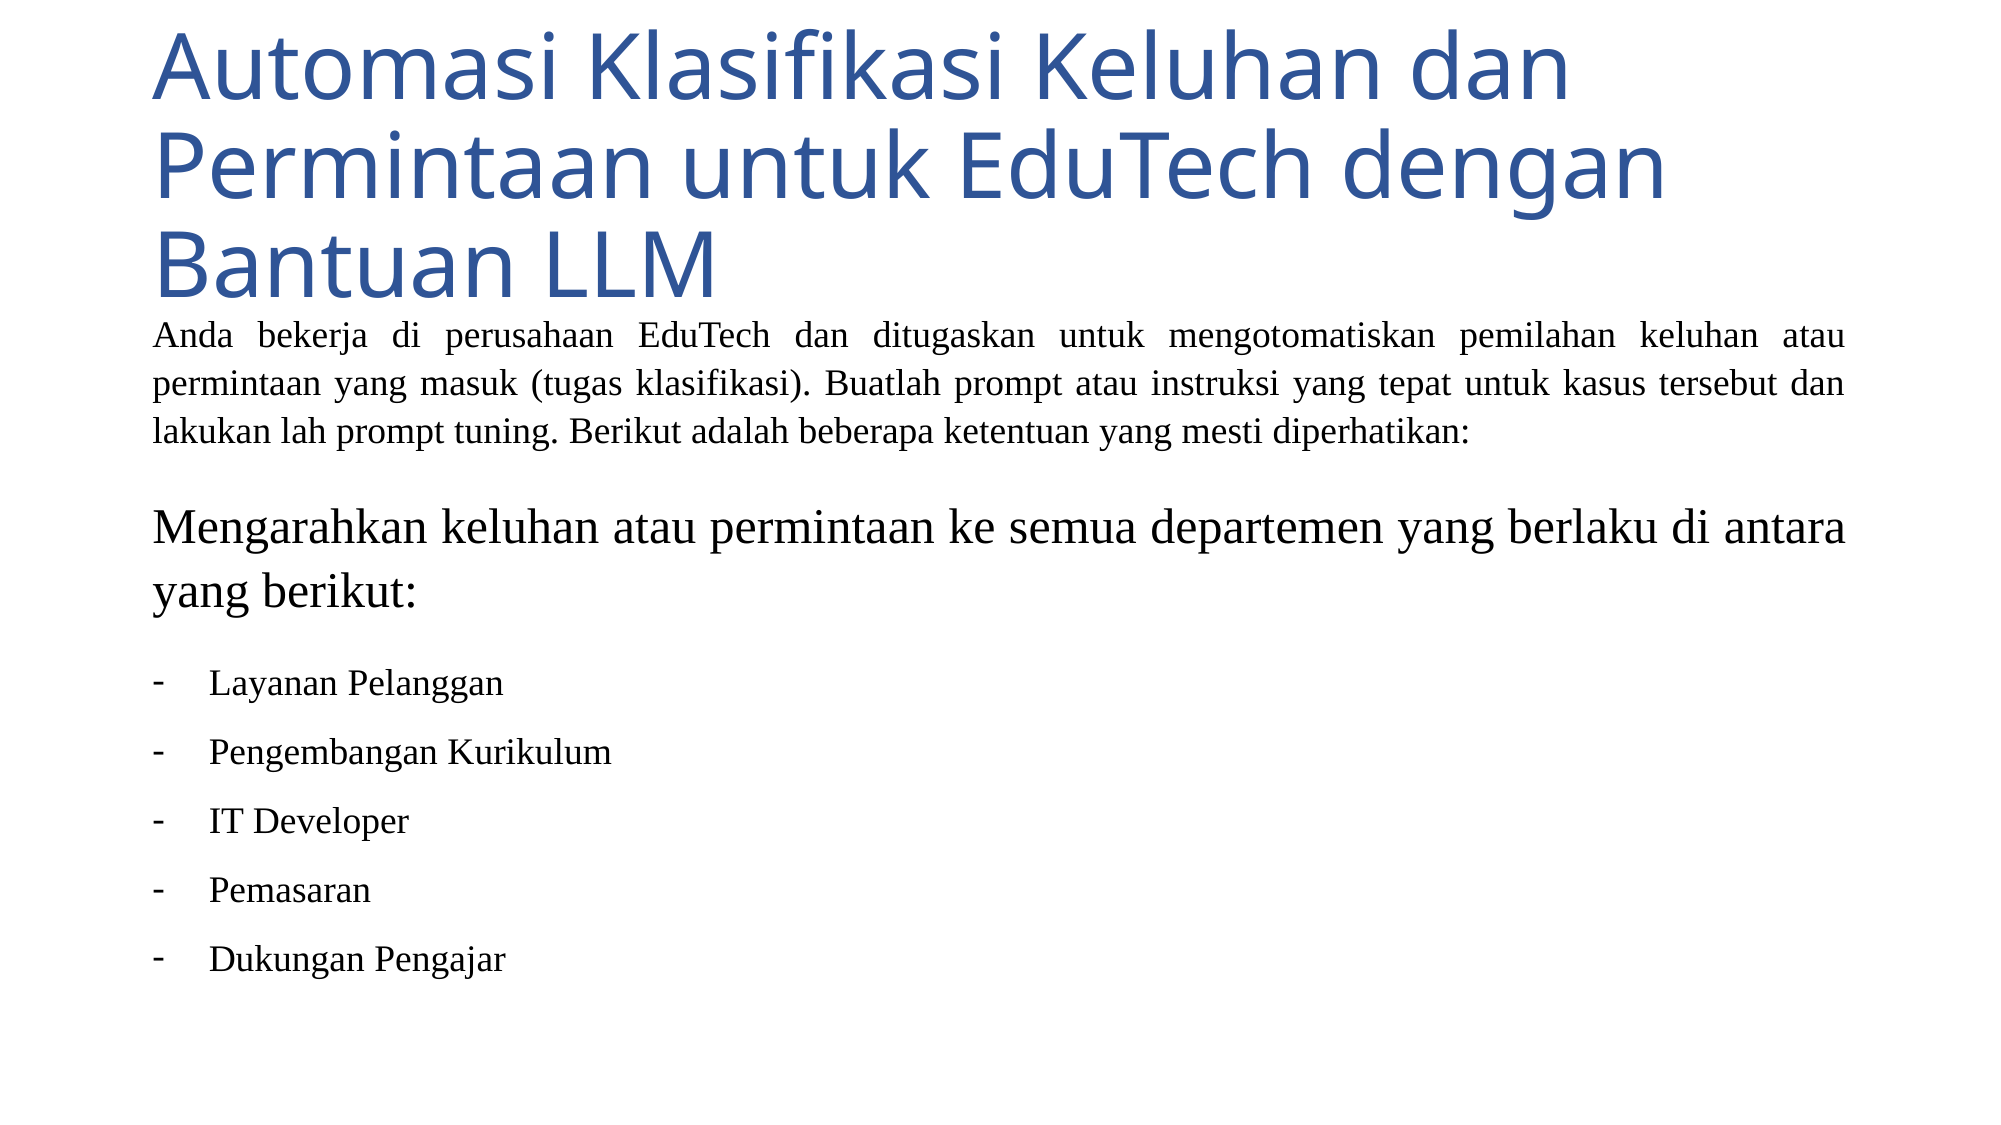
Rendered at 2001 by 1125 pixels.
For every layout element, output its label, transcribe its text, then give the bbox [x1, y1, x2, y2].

list Anda bekerja di perusahaan EduTech dan ditugaskan untuk mengotomatiskan pemilahan keluhan atau permintaan yang masuk (tugas klasifikasi). Buatlah prompt atau instruksi yang tepat untuk kasus tersebut dan lakukan lah prompt tuning. Berikut adalah beberapa ketentuan yang mesti diperhatikan: Mengarahkan keluhan atau permintaan ke semua departemen yang berlaku di antara yang berikut: Layanan Pelanggan Pengembangan Kurikulum IT Developer Pemasaran Dukungan Pengajar [137, 299, 1863, 1014]
title Automasi Klasifikasi Keluhan dan Permintaan untuk EduTech dengan Bantuan LLM [137, 59, 1863, 278]
